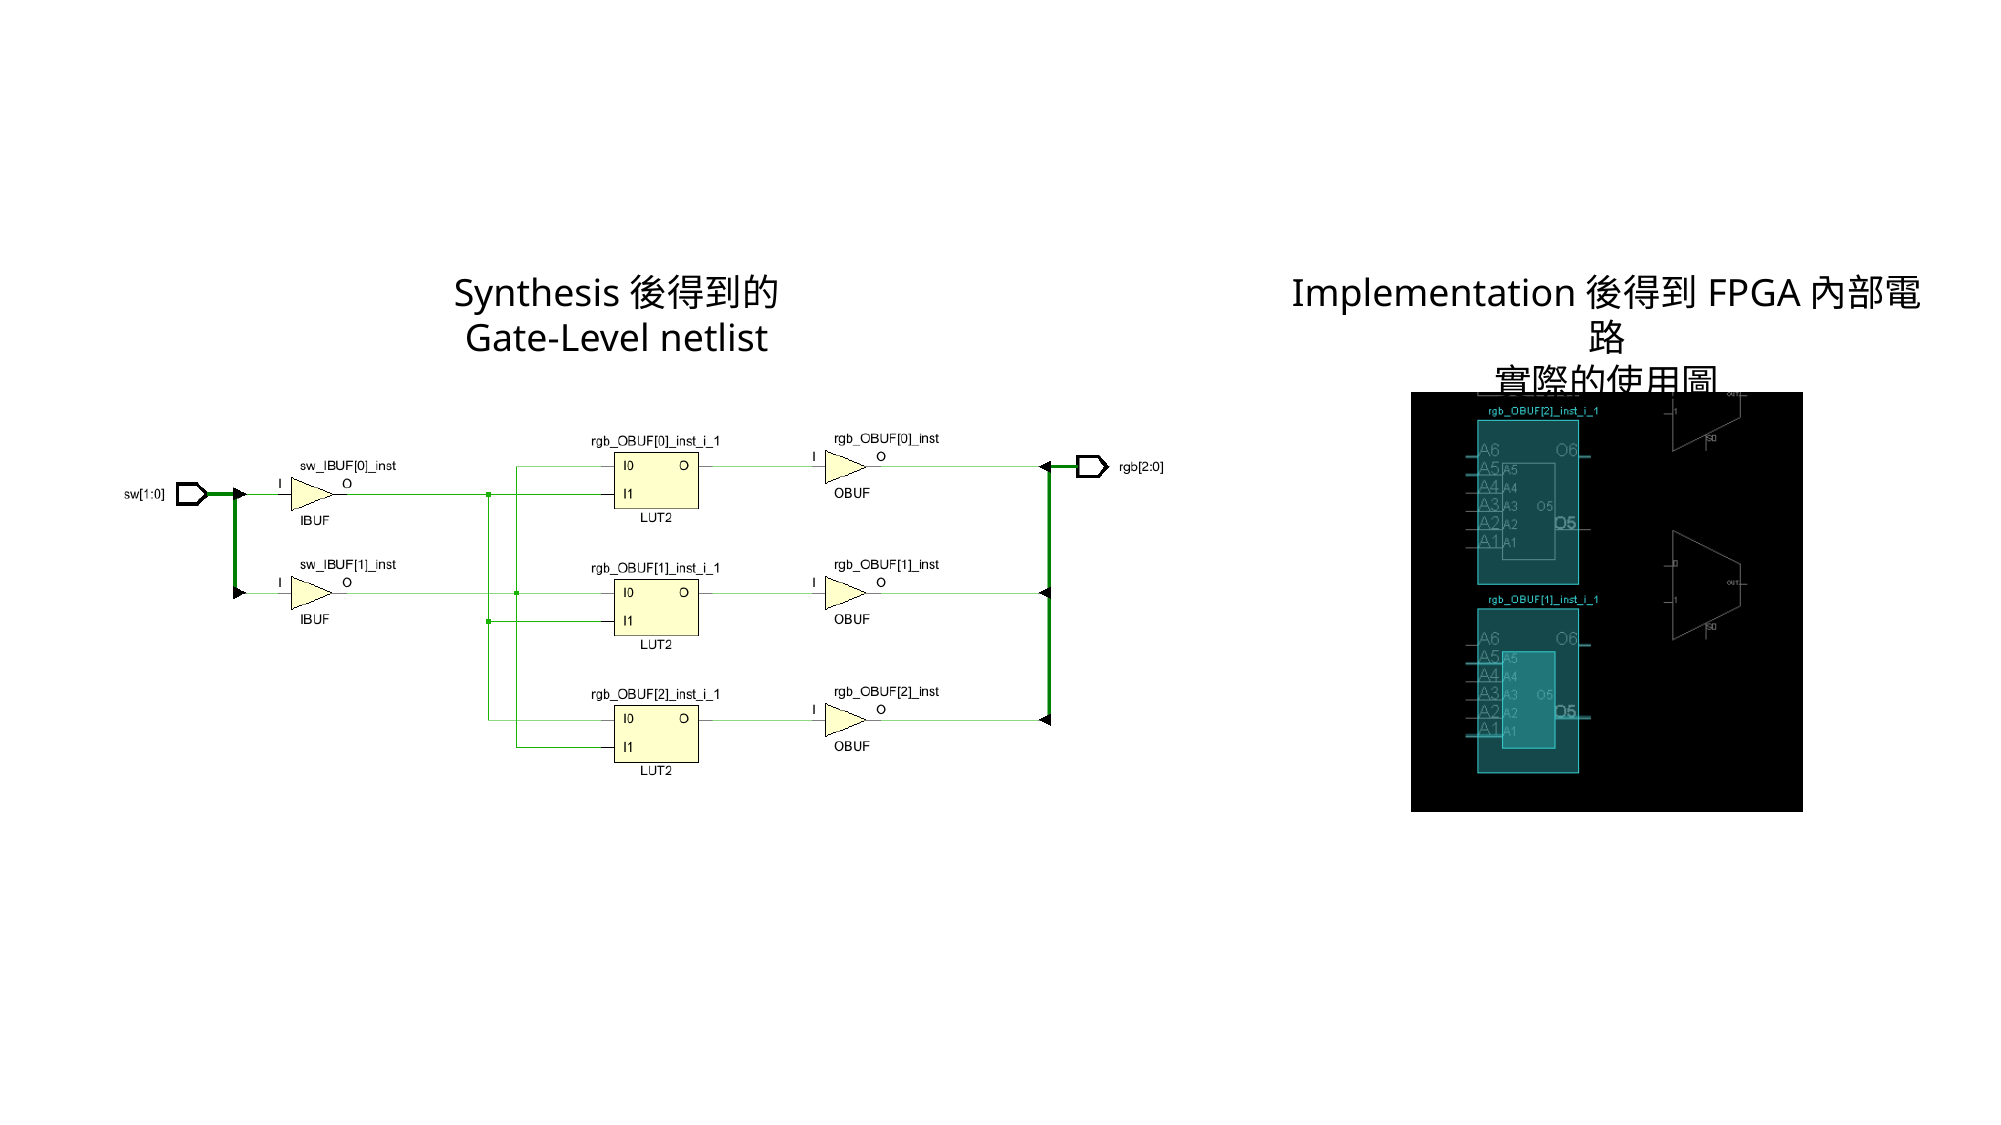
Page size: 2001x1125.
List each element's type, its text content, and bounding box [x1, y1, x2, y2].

text_box Implementation後得到FPGA內部電路 實際的使用圖 [1259, 261, 1954, 412]
text_box Synthesis後得到的 Gate-Level netlist [269, 261, 964, 367]
picture [1411, 392, 1803, 812]
picture [94, 392, 1185, 796]
